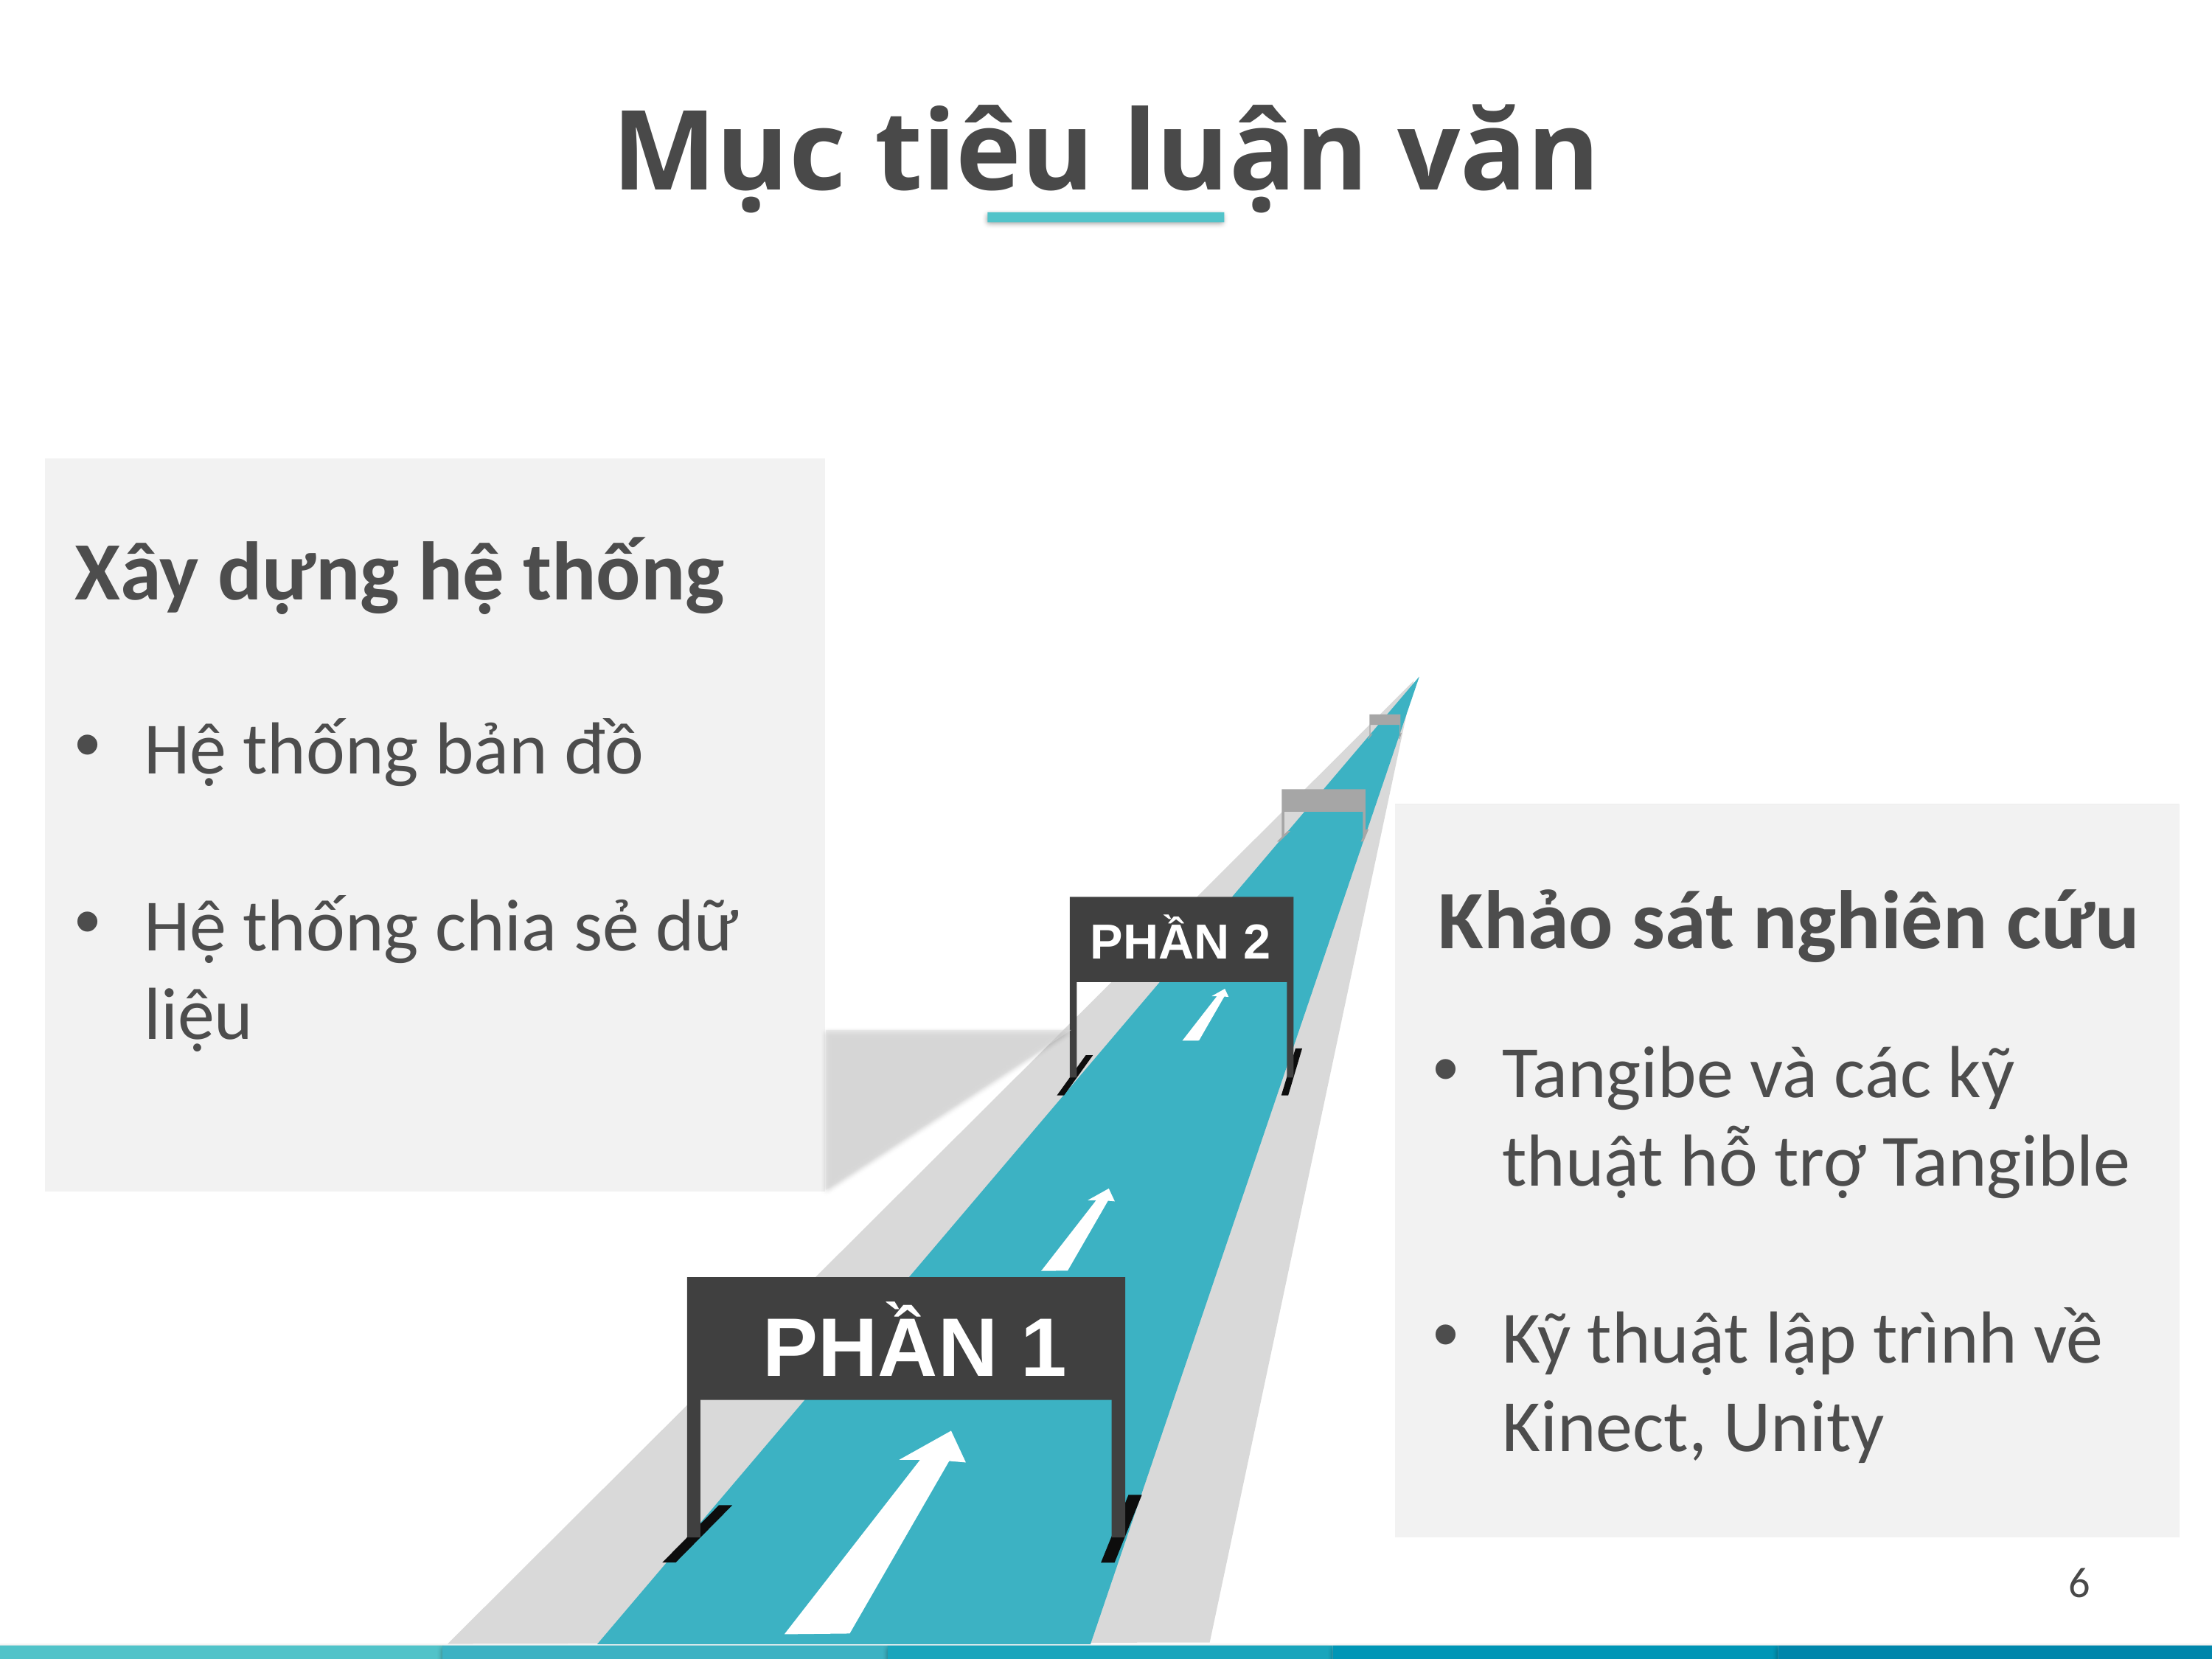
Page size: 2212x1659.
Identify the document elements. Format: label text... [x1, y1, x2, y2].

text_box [44, 458, 1072, 1192]
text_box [1394, 804, 2183, 1538]
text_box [1074, 897, 1303, 1096]
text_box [1276, 789, 1369, 842]
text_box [661, 1276, 1142, 1563]
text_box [1367, 714, 1402, 740]
slide_number 6 [1604, 1544, 2101, 1625]
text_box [679, 99, 1533, 223]
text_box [447, 676, 1420, 1645]
